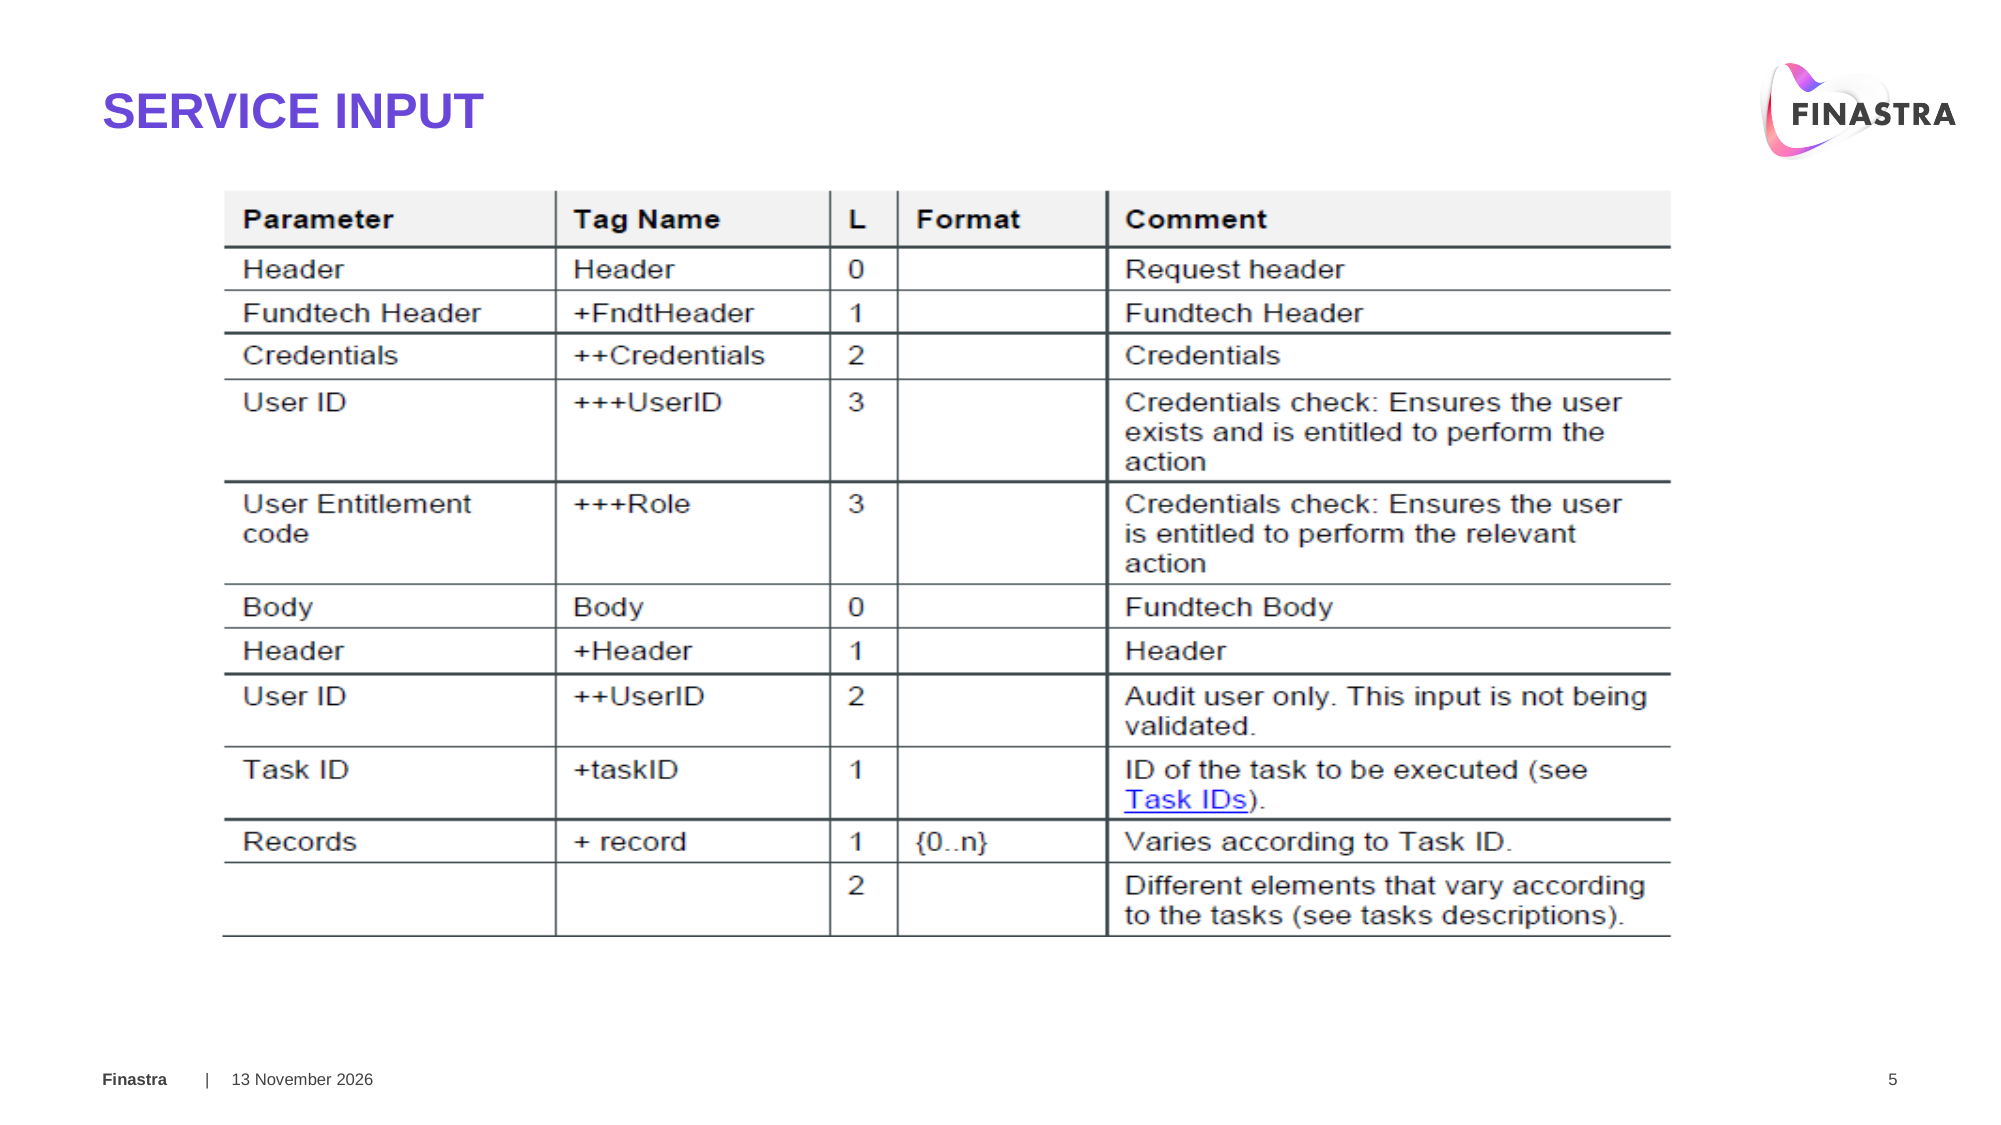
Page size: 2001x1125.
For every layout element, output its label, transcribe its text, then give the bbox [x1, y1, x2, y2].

picture [1760, 63, 1956, 160]
title Service Input [102, 28, 1693, 139]
picture [221, 188, 1675, 937]
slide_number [231, 1048, 462, 1109]
slide_number 5 [1816, 1048, 1898, 1109]
